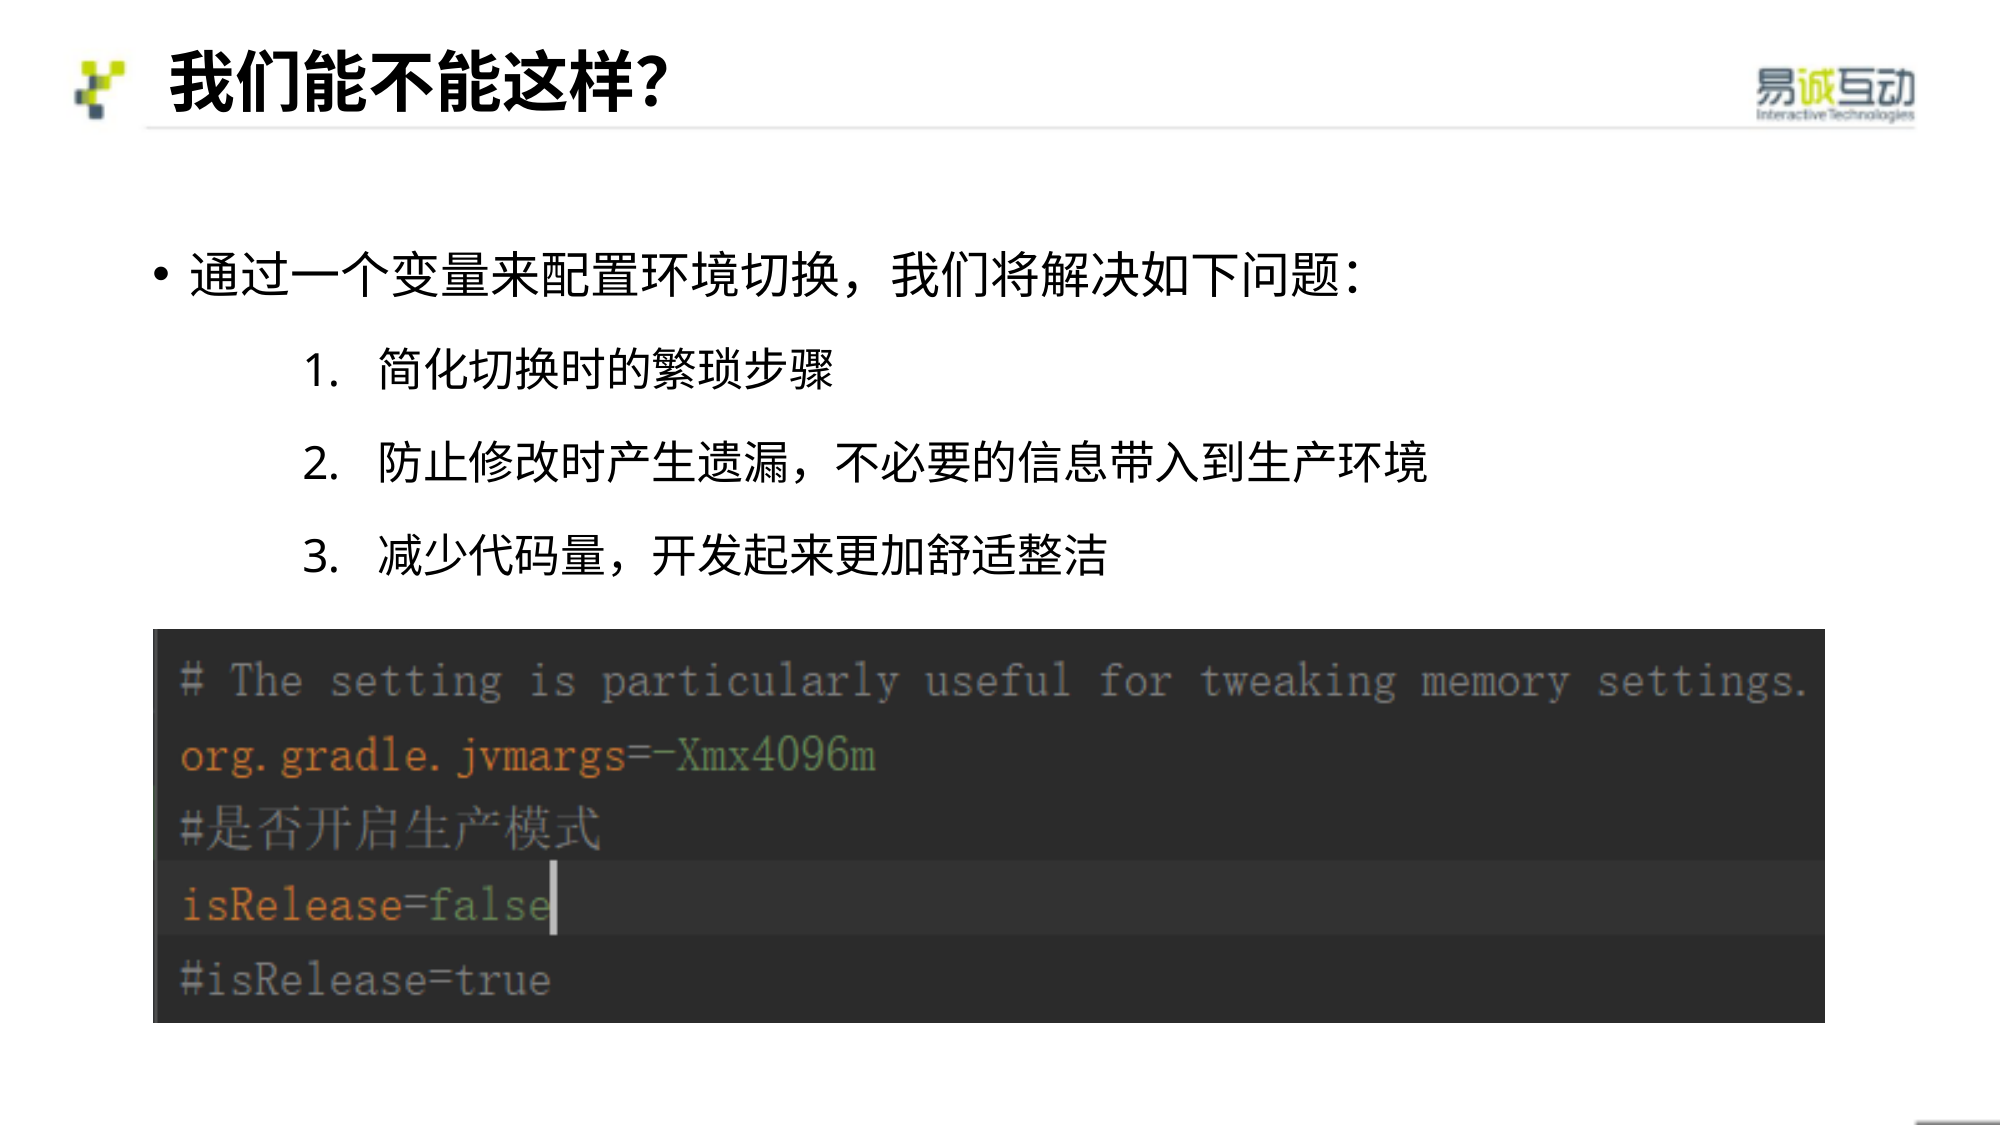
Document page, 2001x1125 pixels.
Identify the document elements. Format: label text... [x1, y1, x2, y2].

title 我们能不能这样？ [153, 14, 1879, 156]
list 通过一个变量来配置环境切换，我们将解决如下问题： 简化切换时的繁琐步骤 防止修改时产生遗漏，不必要的信息带入到生产环境 减少代码量，开发起来更加舒适整洁 [137, 205, 1749, 622]
picture [0, 0, 2000, 1125]
